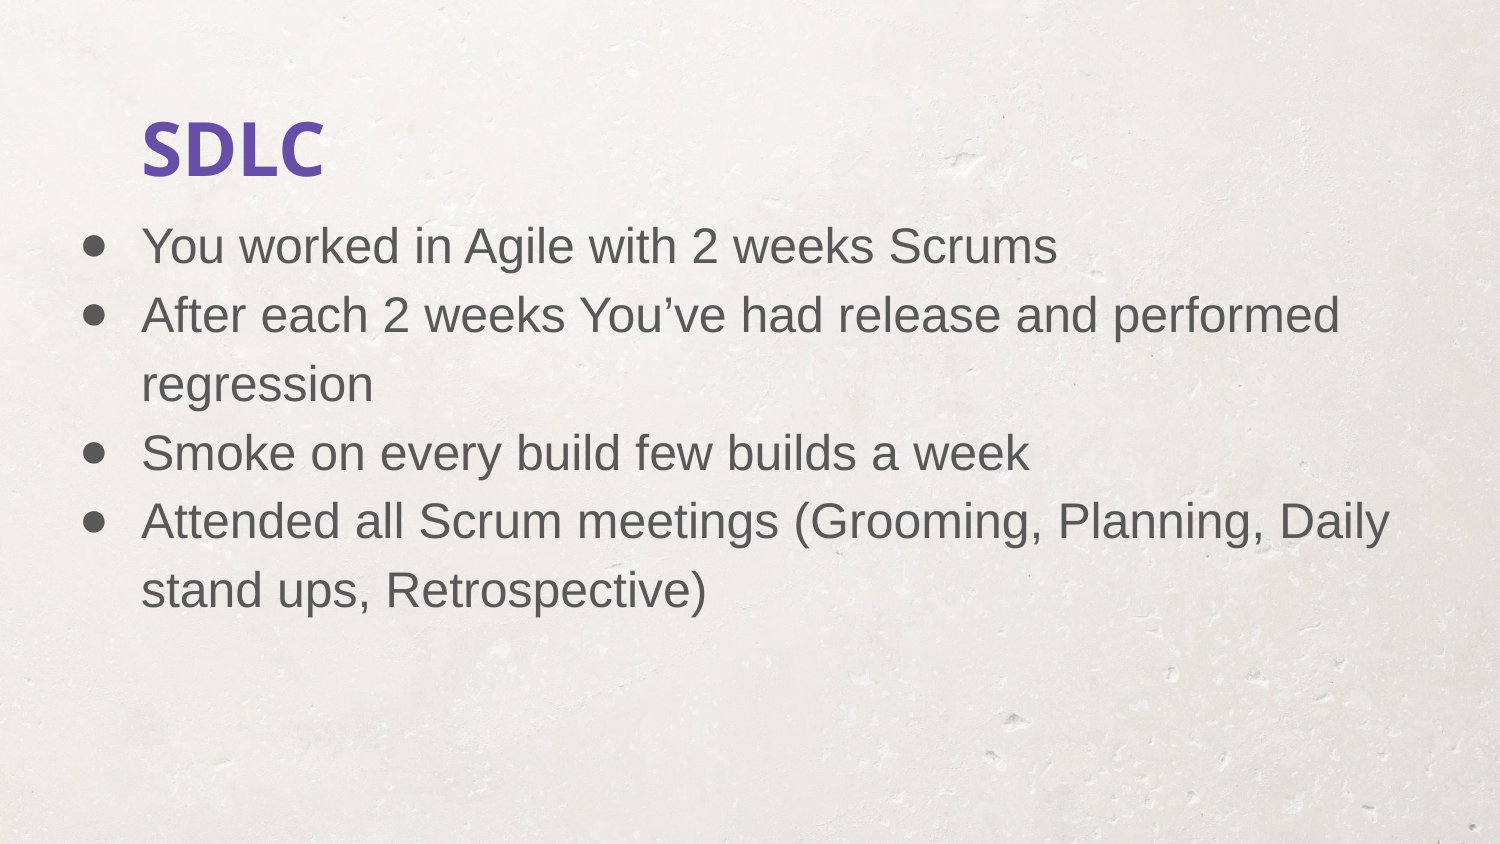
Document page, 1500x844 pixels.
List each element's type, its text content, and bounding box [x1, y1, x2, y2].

title SDLC [51, 72, 1449, 167]
list You worked in Agile with 2 weeks Scrums After each 2 weeks You’ve had release and performed regression Smoke on every build few builds a week Attended all Scrum meetings (Grooming, Planning, Daily stand ups, Retrospective) [51, 189, 1449, 750]
